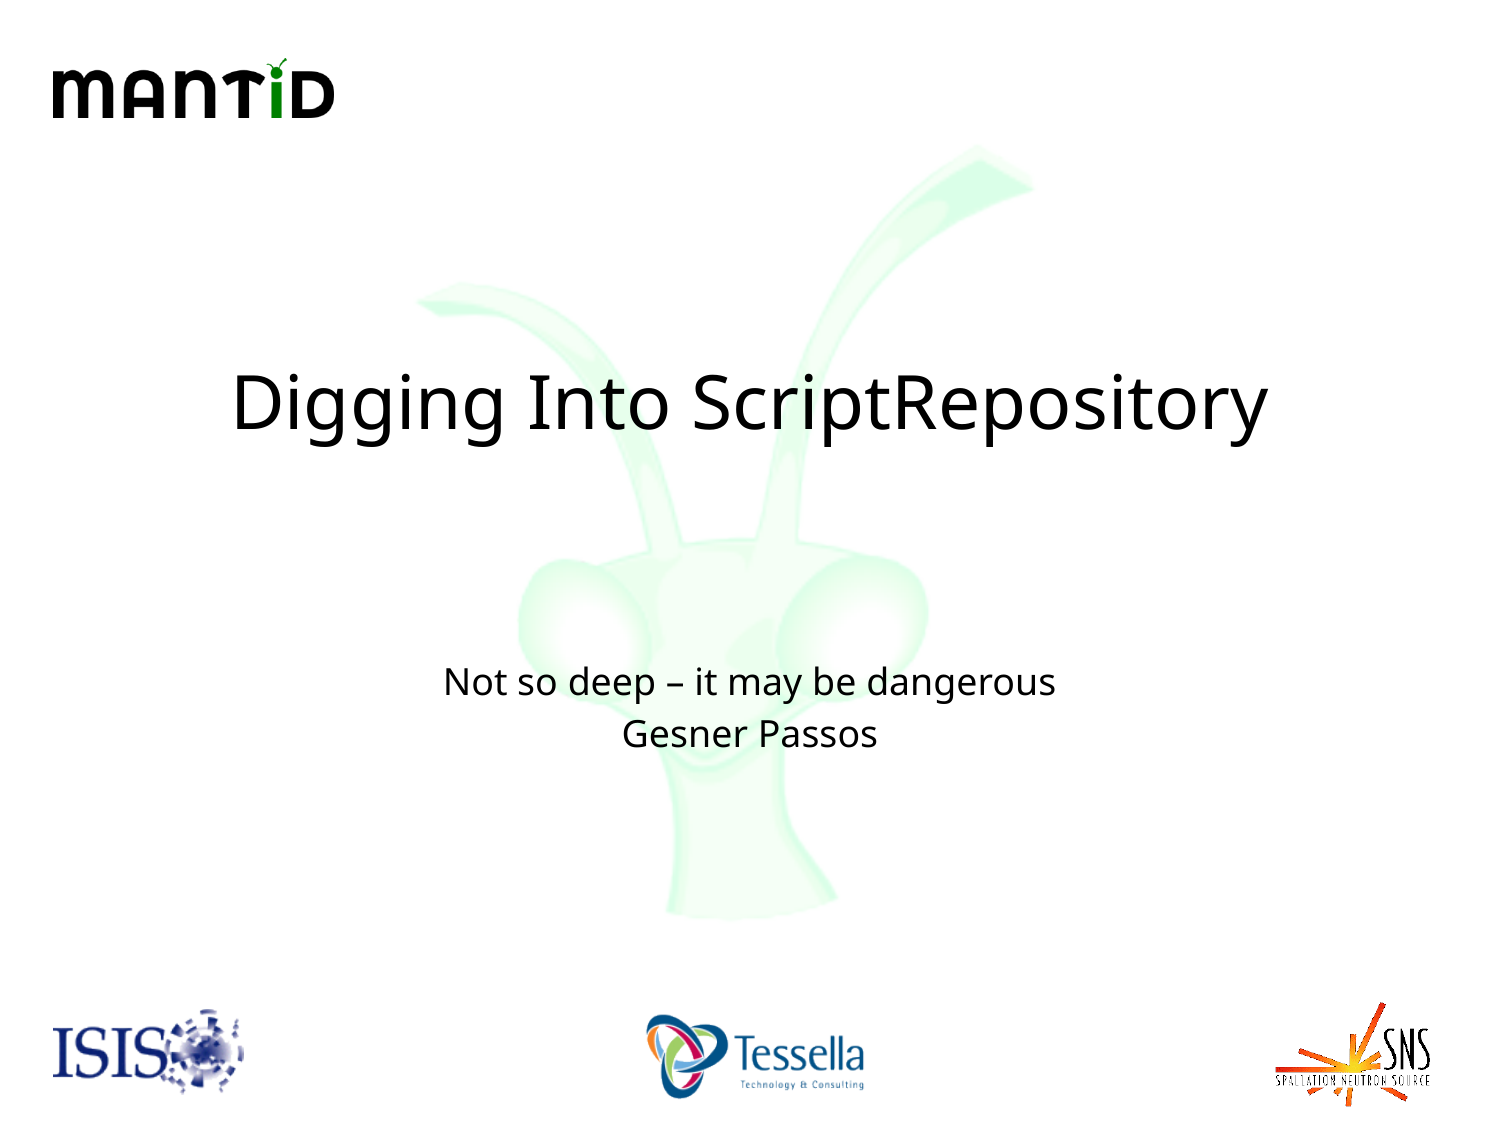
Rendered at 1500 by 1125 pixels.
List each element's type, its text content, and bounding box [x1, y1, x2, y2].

picture [53, 58, 334, 118]
title Digging Into ScriptRepository [112, 278, 1388, 520]
subtitle Not so deep – it may be dangerous Gesner Passos [225, 562, 1275, 850]
picture [641, 1011, 869, 1102]
picture [53, 1009, 244, 1095]
picture [1269, 1000, 1430, 1107]
